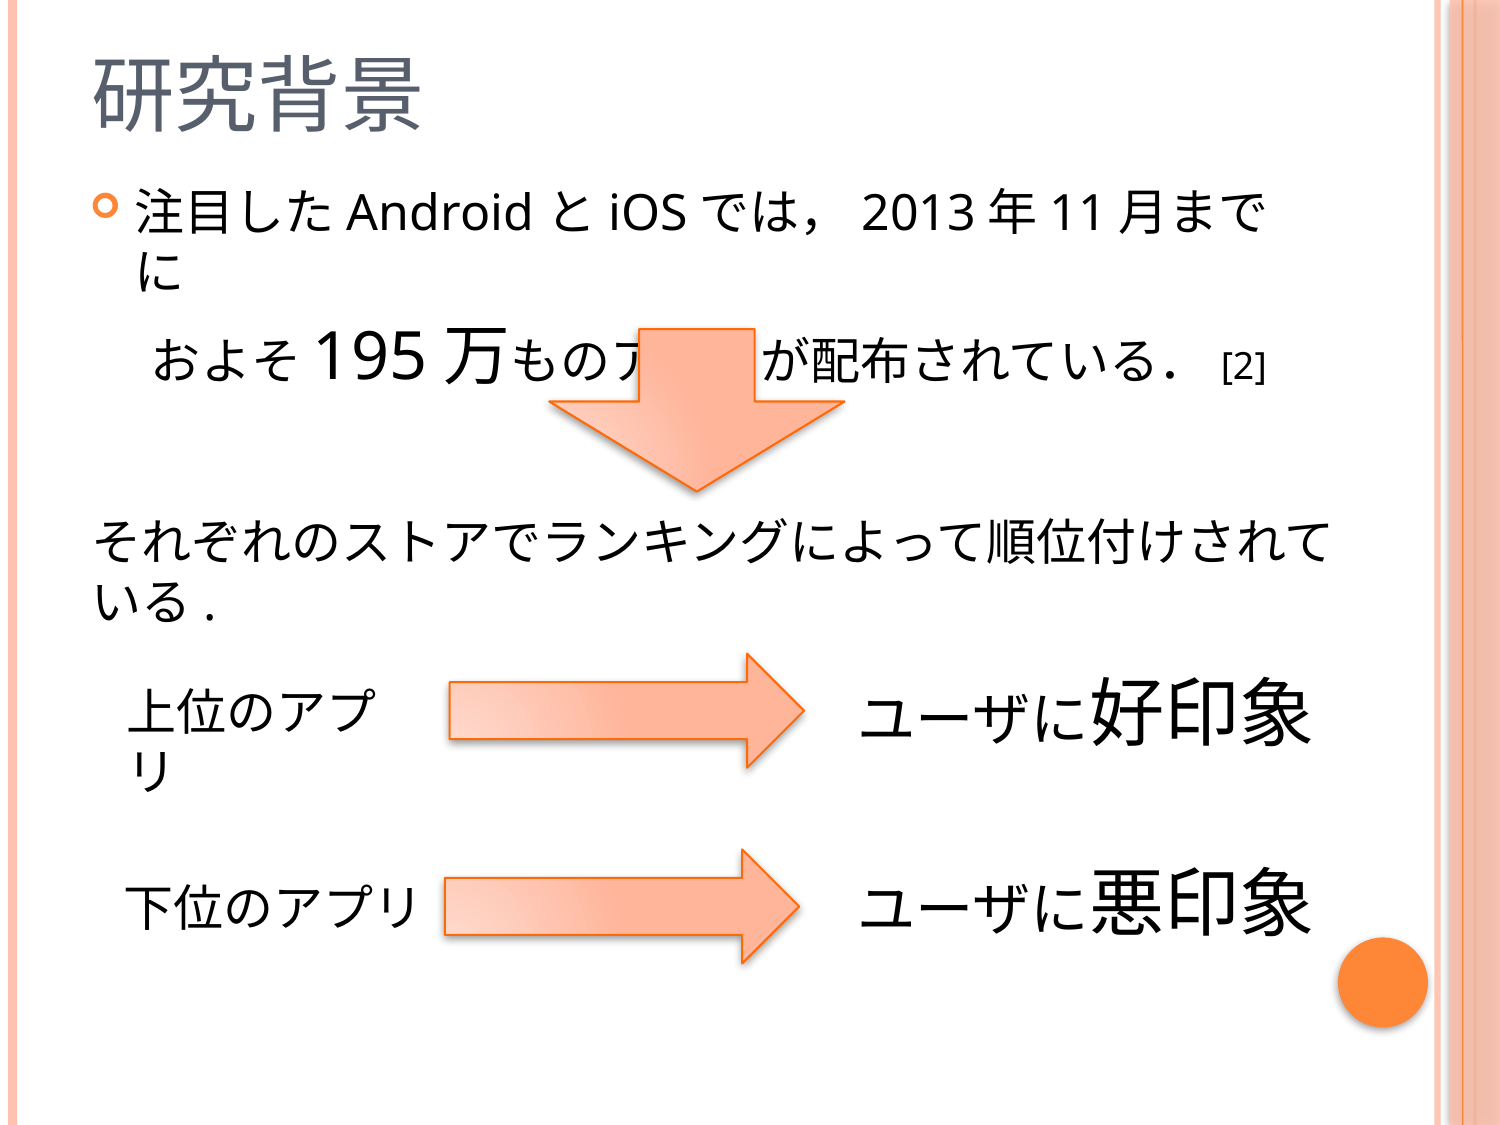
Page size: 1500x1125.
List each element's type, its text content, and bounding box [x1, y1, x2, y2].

text_box ユーザに好印象 [842, 657, 1435, 763]
text_box [548, 328, 846, 493]
text_box [443, 848, 800, 965]
text_box 上位のアプリ [112, 672, 432, 808]
text_box ユーザに悪印象 [842, 848, 1435, 954]
text_box [448, 652, 805, 769]
text_box 下位のアプリ [108, 868, 447, 944]
title 研究背景 [76, 42, 1302, 150]
text_box それぞれのストアでランキングによって順位付けされている. [76, 503, 1365, 699]
list 注目したAndroidとiOSでは，2013年11月までに およそ195万ものアプリが配布されている．[2] [75, 172, 1329, 350]
